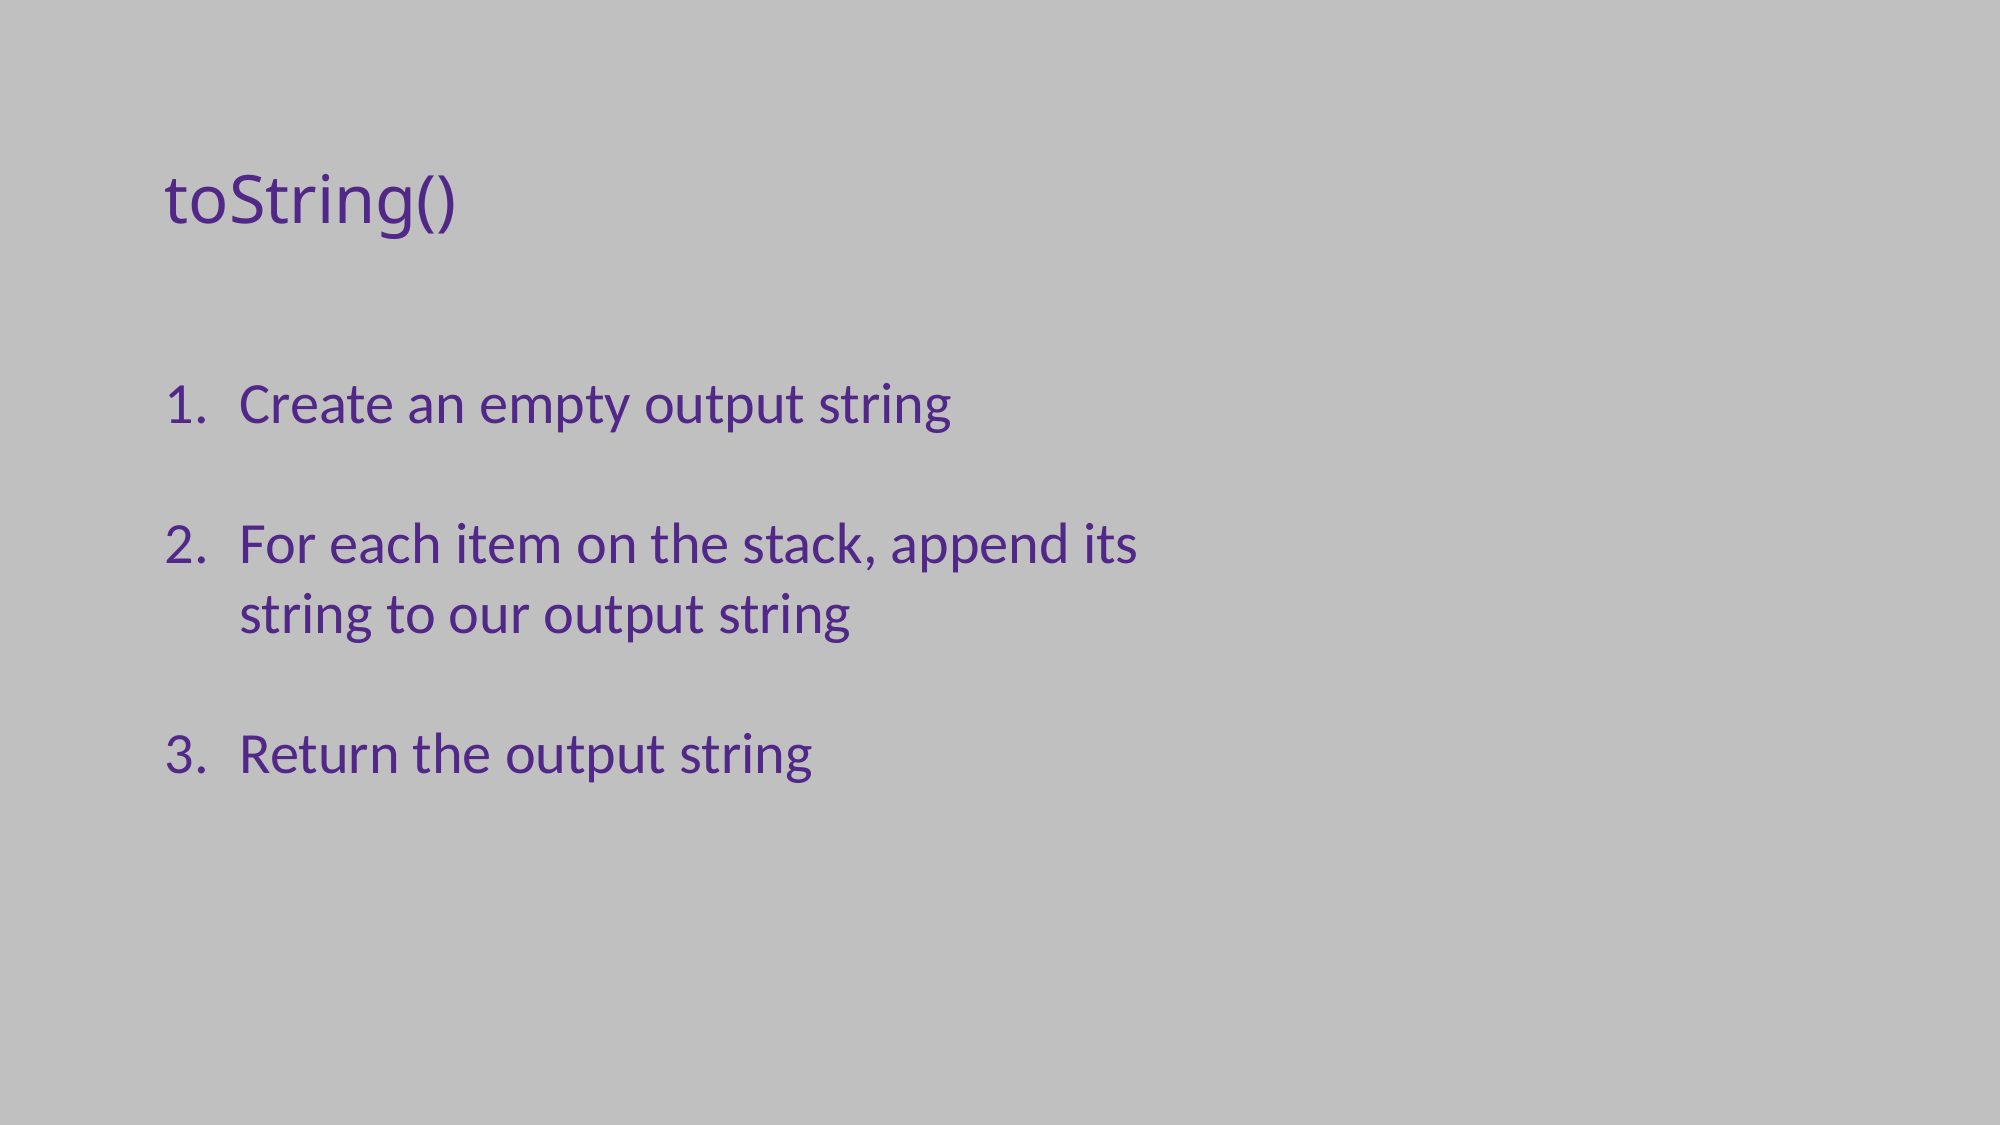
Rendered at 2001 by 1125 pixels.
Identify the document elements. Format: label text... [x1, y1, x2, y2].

text_box Create an empty output string For each item on the stack, append its string to our output string Return the output string [150, 357, 1274, 793]
text_box toString() [150, 149, 1488, 245]
